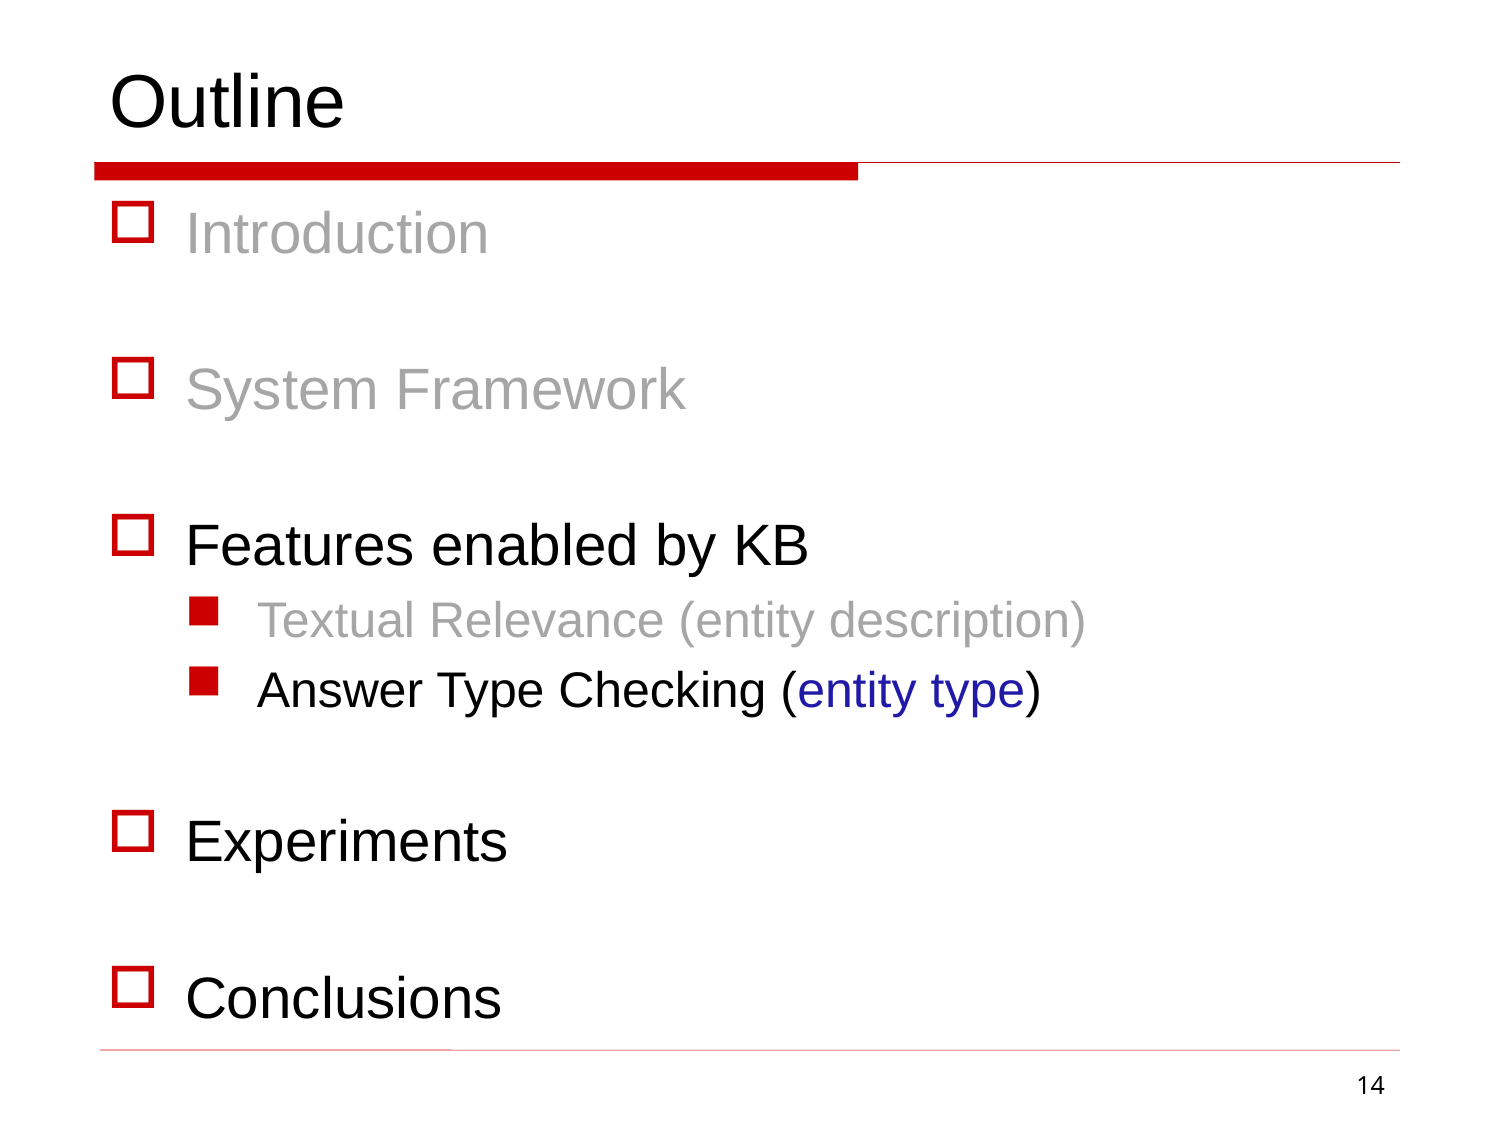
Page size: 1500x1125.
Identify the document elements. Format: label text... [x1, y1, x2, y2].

slide_number 14 [1074, 1061, 1400, 1125]
title Outline [94, 24, 1407, 150]
list Introduction System Framework Features enabled by KB Textual Relevance (entity description) Answer Type Checking (entity type) Experiments Conclusions [92, 187, 1450, 1038]
